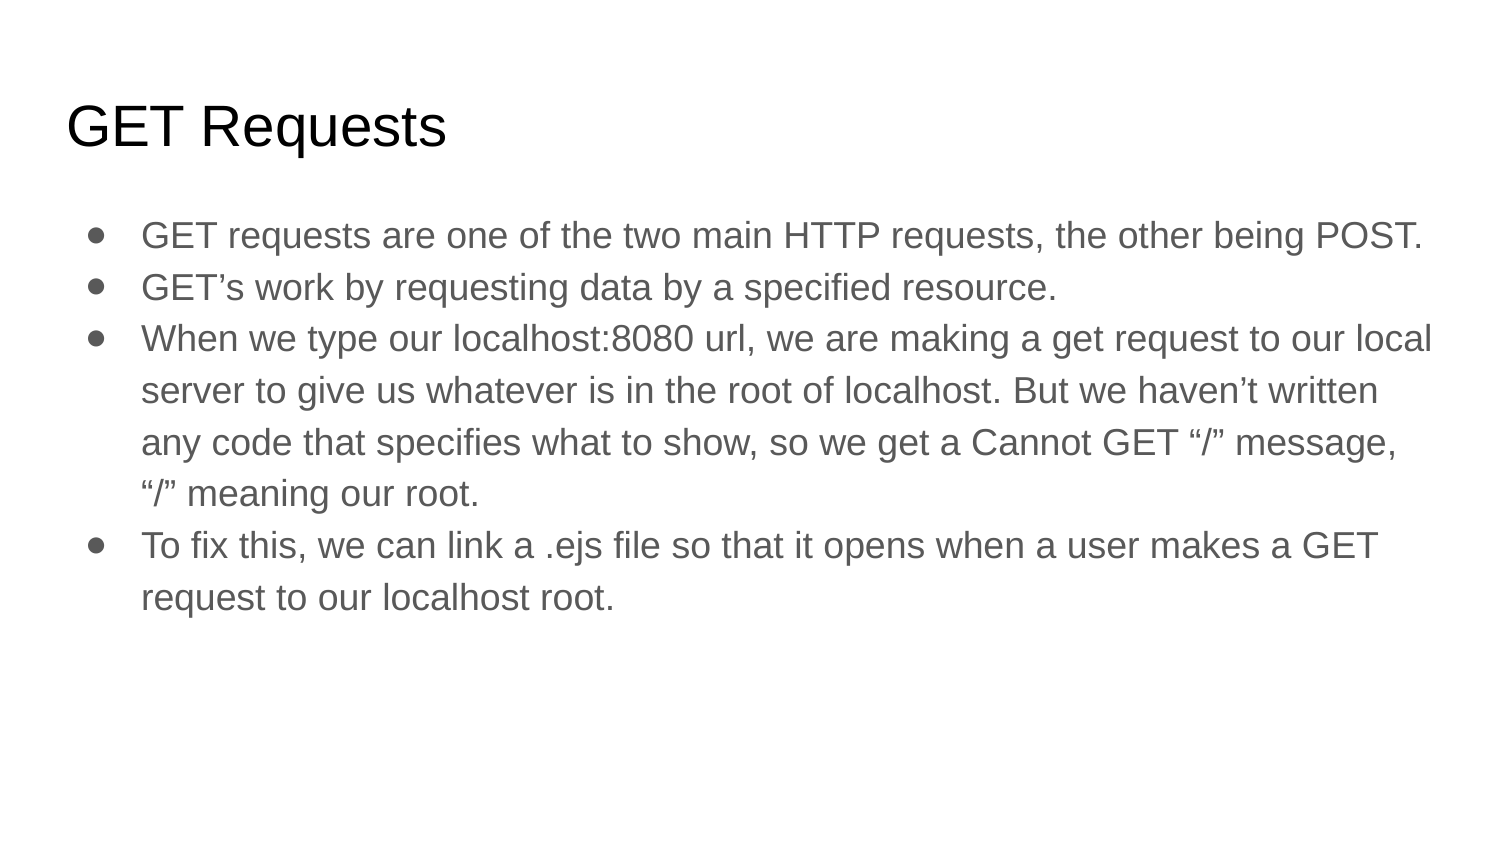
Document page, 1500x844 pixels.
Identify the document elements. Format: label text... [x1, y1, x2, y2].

list GET requests are one of the two main HTTP requests, the other being POST. GET’s work by requesting data by a specified resource. When we type our localhost:8080 url, we are making a get request to our local server to give us whatever is in the root of localhost. But we haven’t written any code that specifies what to show, so we get a Cannot GET “/” message, “/” meaning our root. To fix this, we can link a .ejs file so that it opens when a user makes a GET request to our localhost root. [51, 189, 1449, 750]
title GET Requests [51, 72, 1449, 167]
